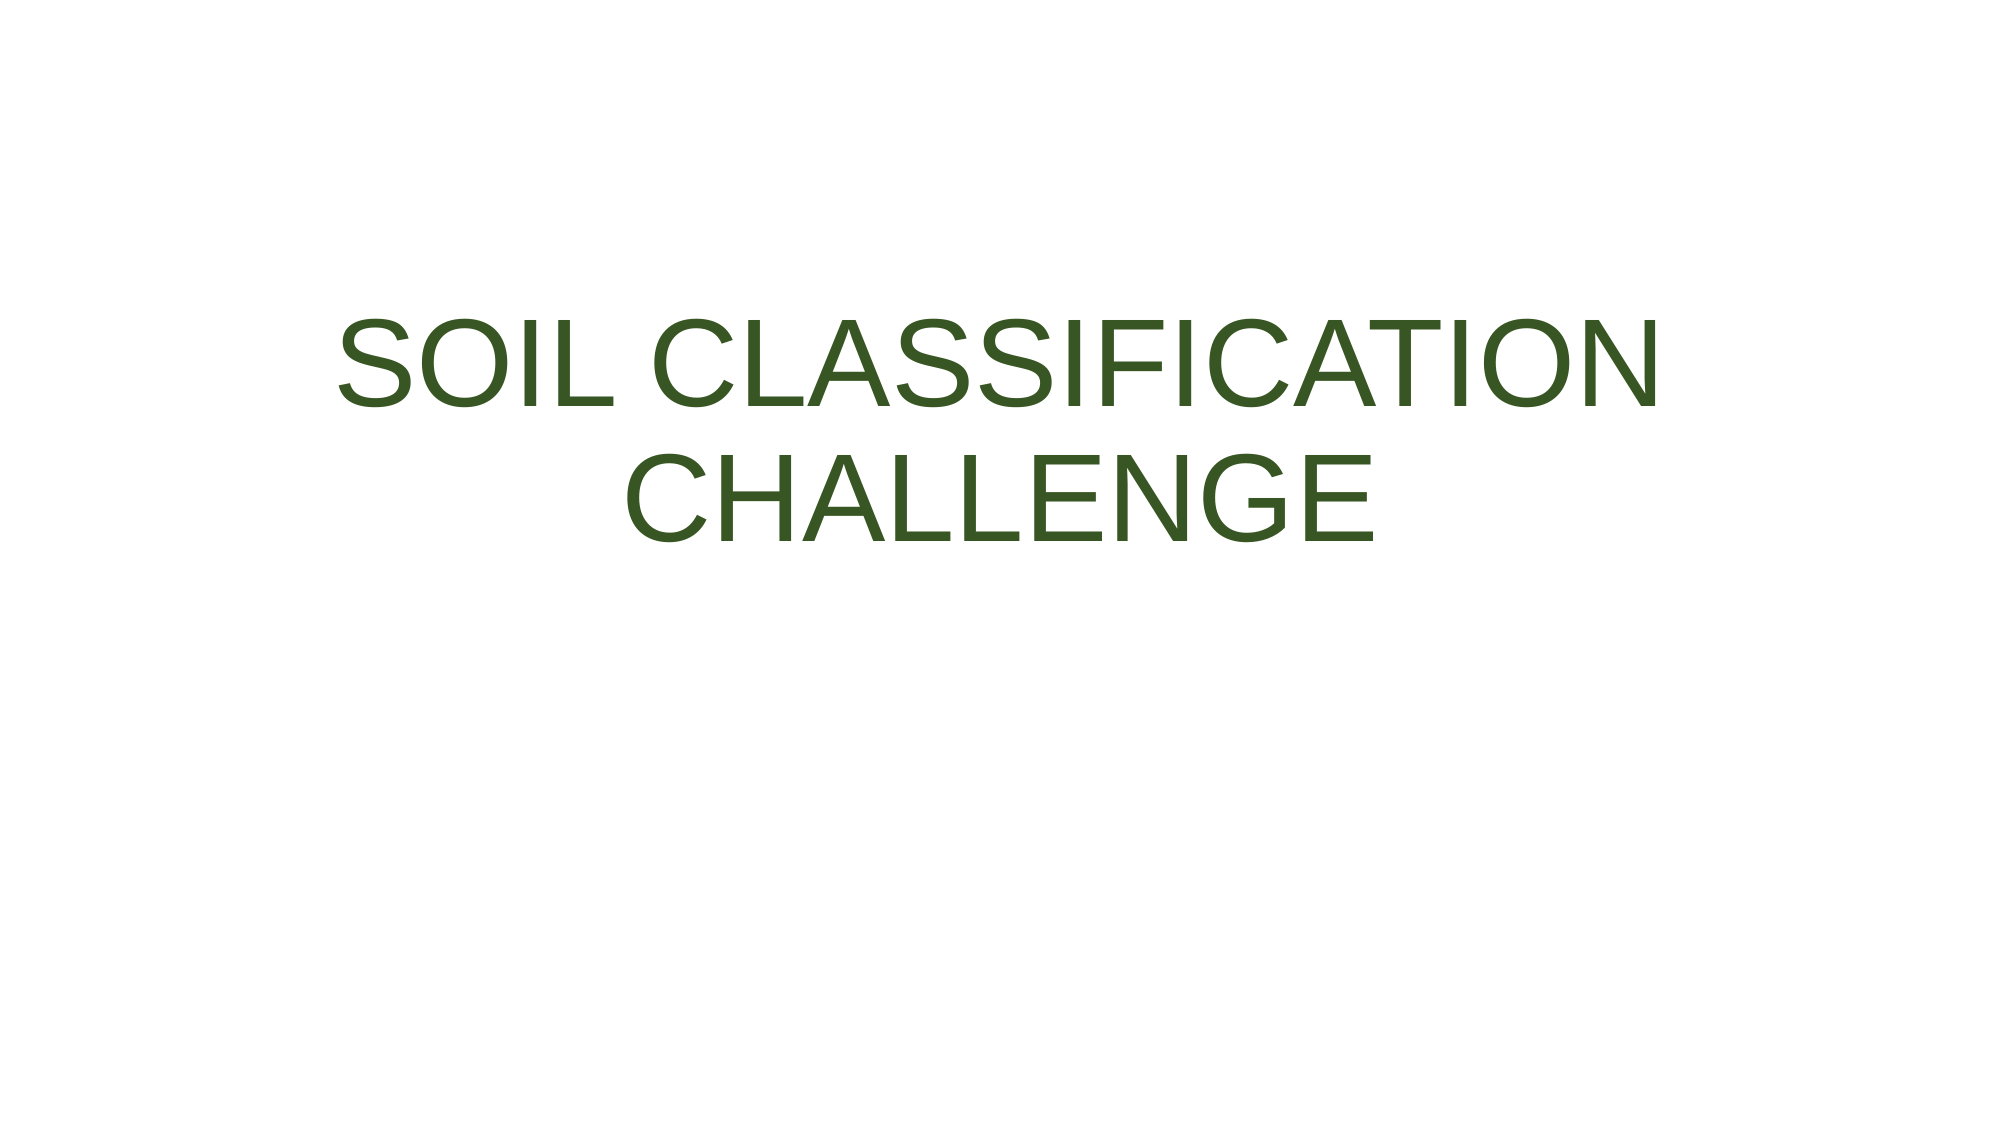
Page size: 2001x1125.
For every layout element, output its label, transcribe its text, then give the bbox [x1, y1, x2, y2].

title SOIL CLASSIFICATION CHALLENGE [249, 184, 1750, 576]
